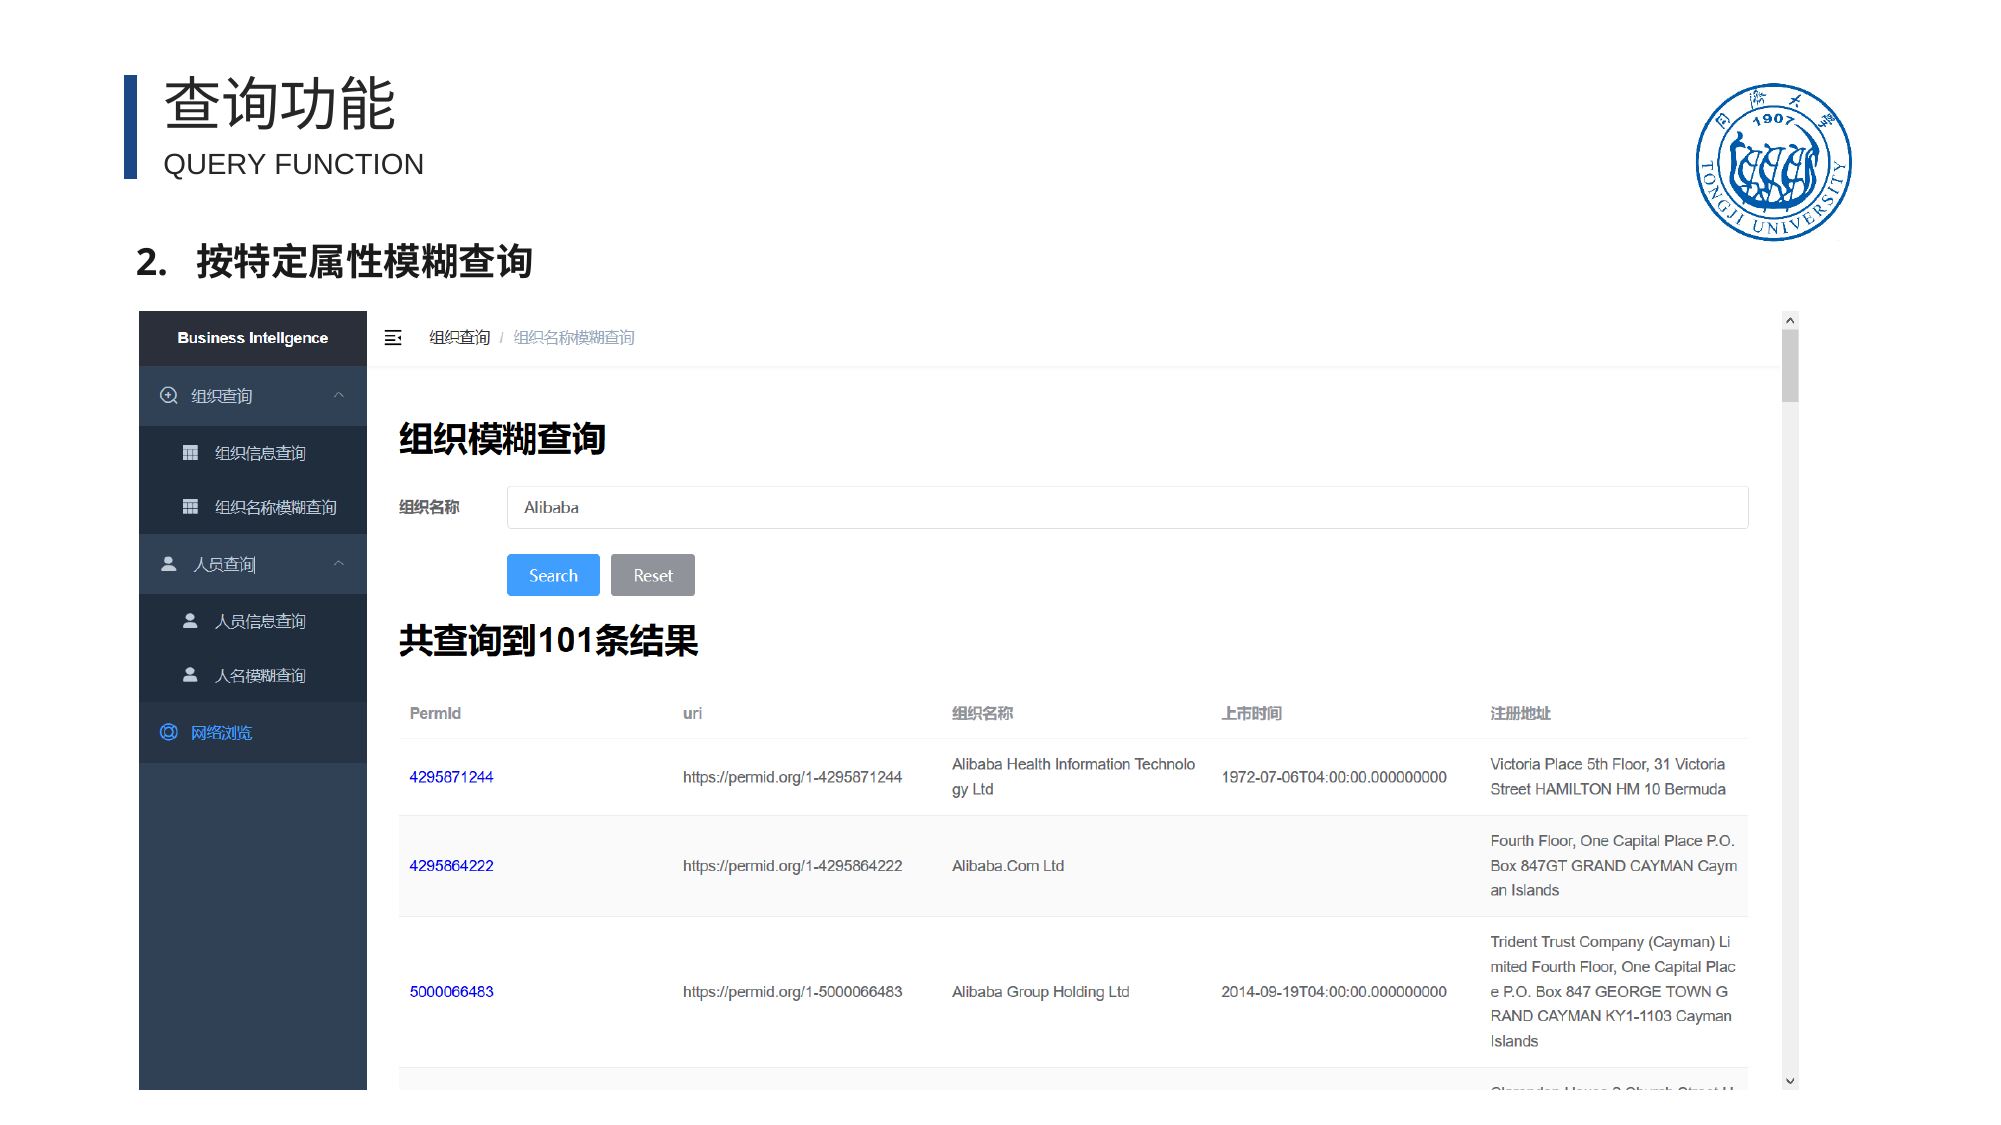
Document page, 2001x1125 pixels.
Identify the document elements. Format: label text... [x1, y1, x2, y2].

text_box QUERY FUNCTION [148, 137, 621, 188]
text_box 2. 按特定属性模糊查询 [120, 230, 953, 291]
picture [139, 311, 1799, 1090]
picture [1694, 83, 1852, 242]
text_box 查询功能 [148, 59, 732, 145]
